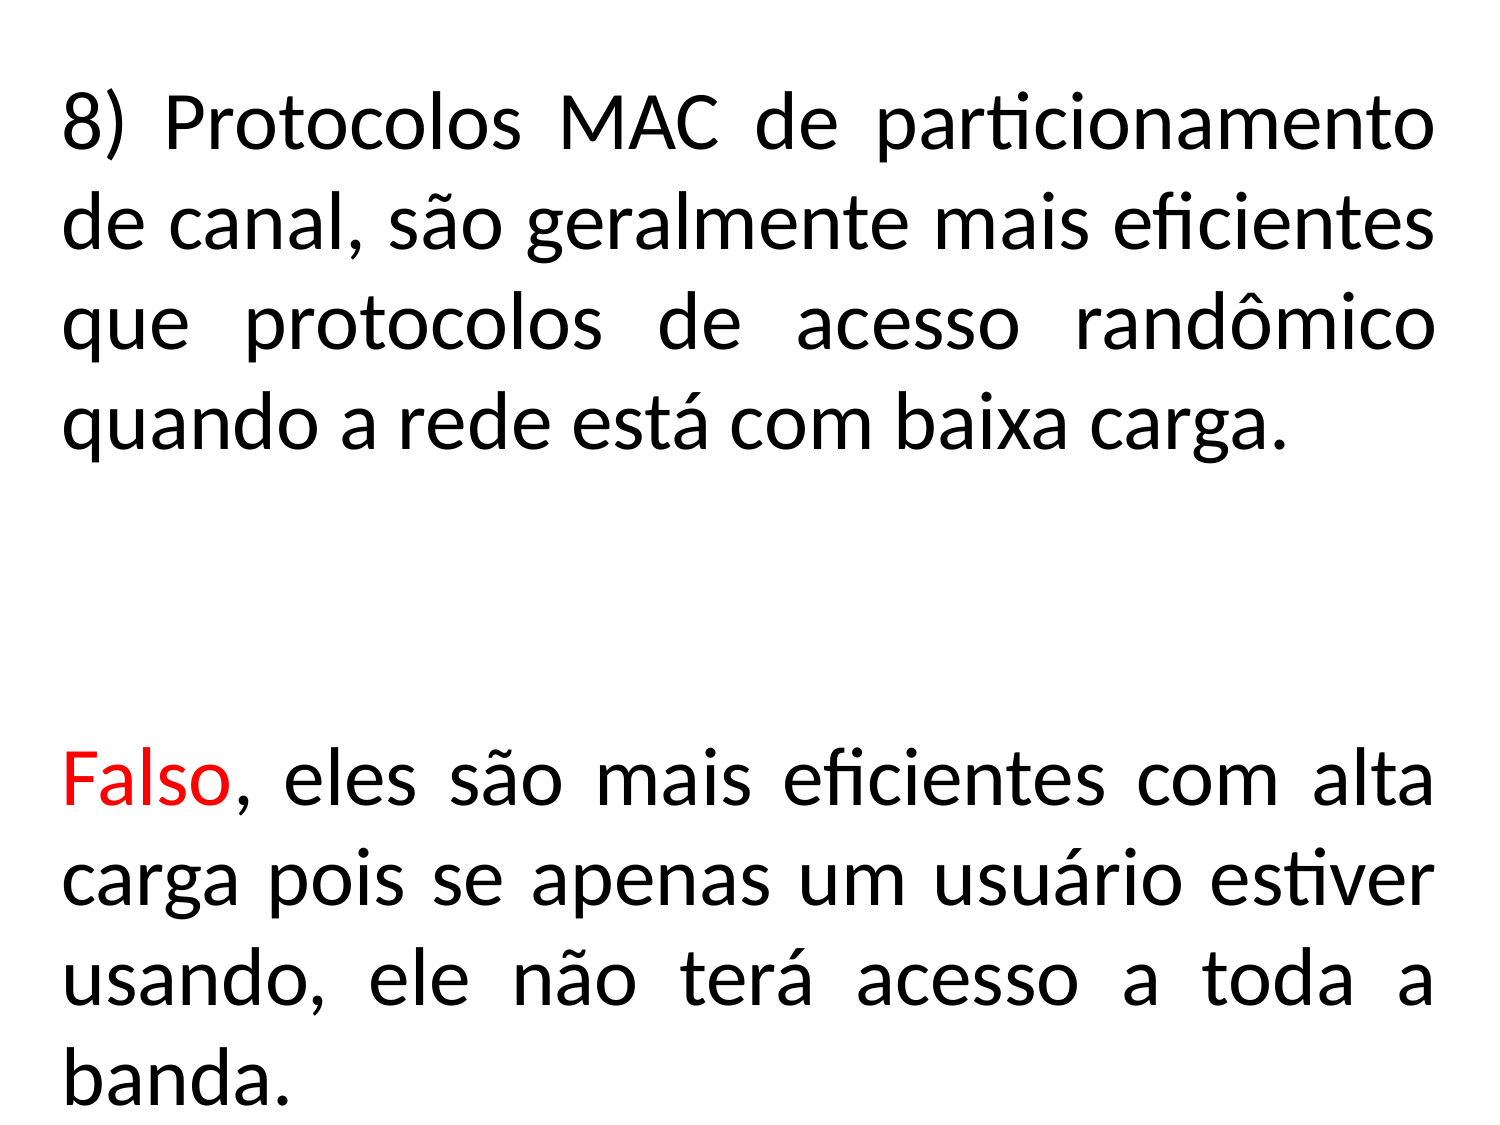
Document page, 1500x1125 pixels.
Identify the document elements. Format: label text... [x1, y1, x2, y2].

text_box 8) Protocolos MAC de particionamento de canal, são geralmente mais eficientes que protocolos de acesso randômico quando a rede está com baixa carga. [46, 58, 1454, 474]
text_box Falso, eles são mais eficientes com alta carga pois se apenas um usuário estiver usando, ele não terá acesso a toda a banda. [46, 714, 1454, 1125]
